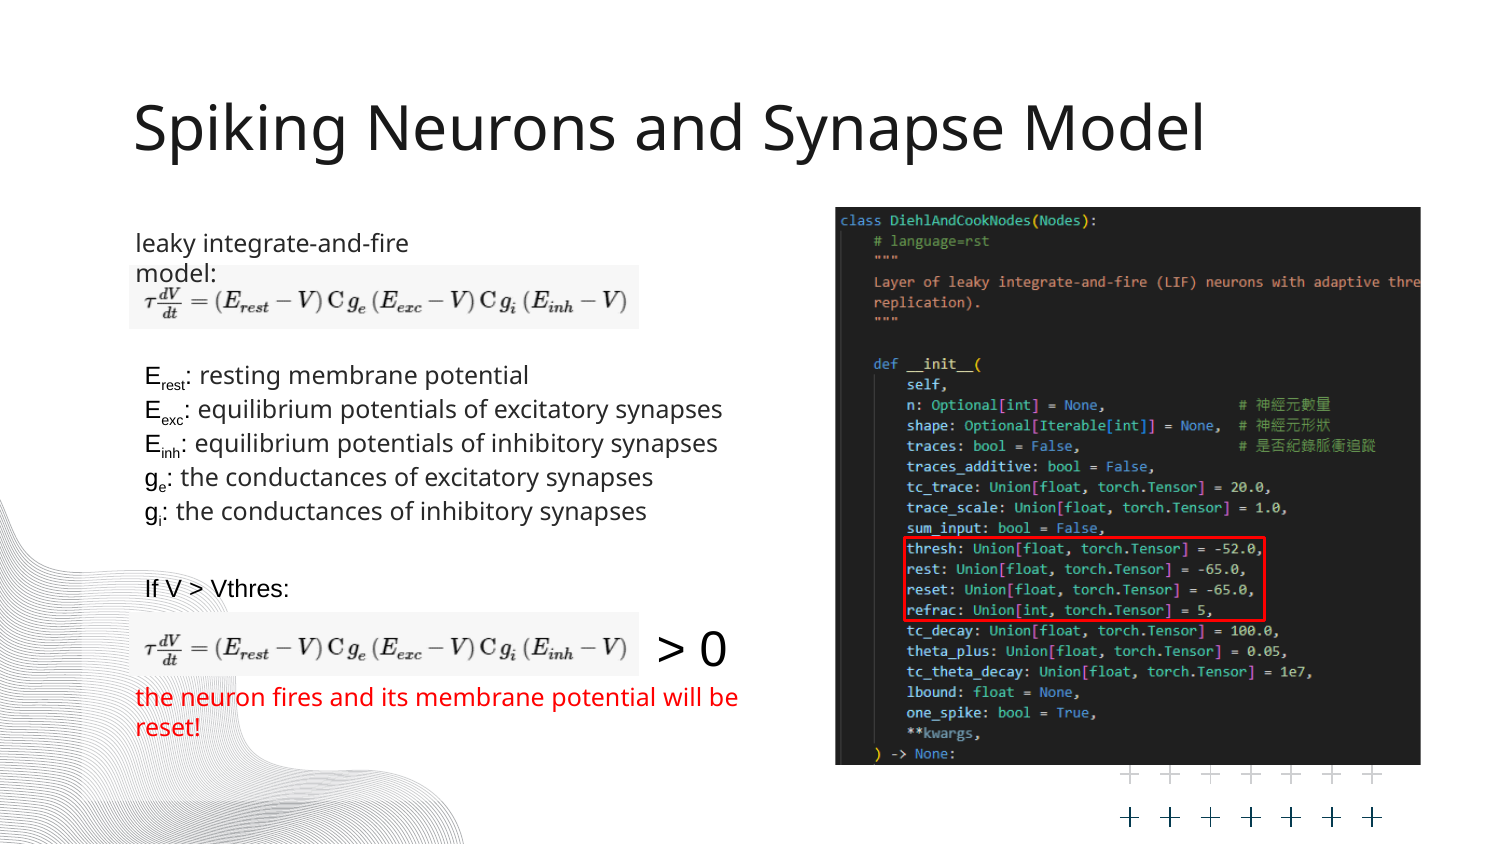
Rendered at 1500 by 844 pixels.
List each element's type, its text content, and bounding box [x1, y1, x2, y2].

text_box > 0 [641, 609, 754, 674]
text_box the neuron fires and its membrane potential will be reset! [120, 674, 797, 749]
picture [129, 265, 639, 329]
text_box [80, 165, 1453, 803]
text_box leaky integrate-and-fire model: [120, 219, 499, 295]
text_box Erest: resting membrane potential Eexc: equilibrium potentials of excitatory synapses Einh: equilibrium potentials of inhibitory synapses ge: the conductances of excitatory synapses gi: the conductances of inhibitory synapses [129, 352, 777, 567]
title Spiking Neurons and Synapse Model [118, 72, 1382, 167]
text_box If V > Vthres: [129, 564, 757, 610]
picture [129, 612, 639, 677]
picture [835, 207, 1421, 766]
